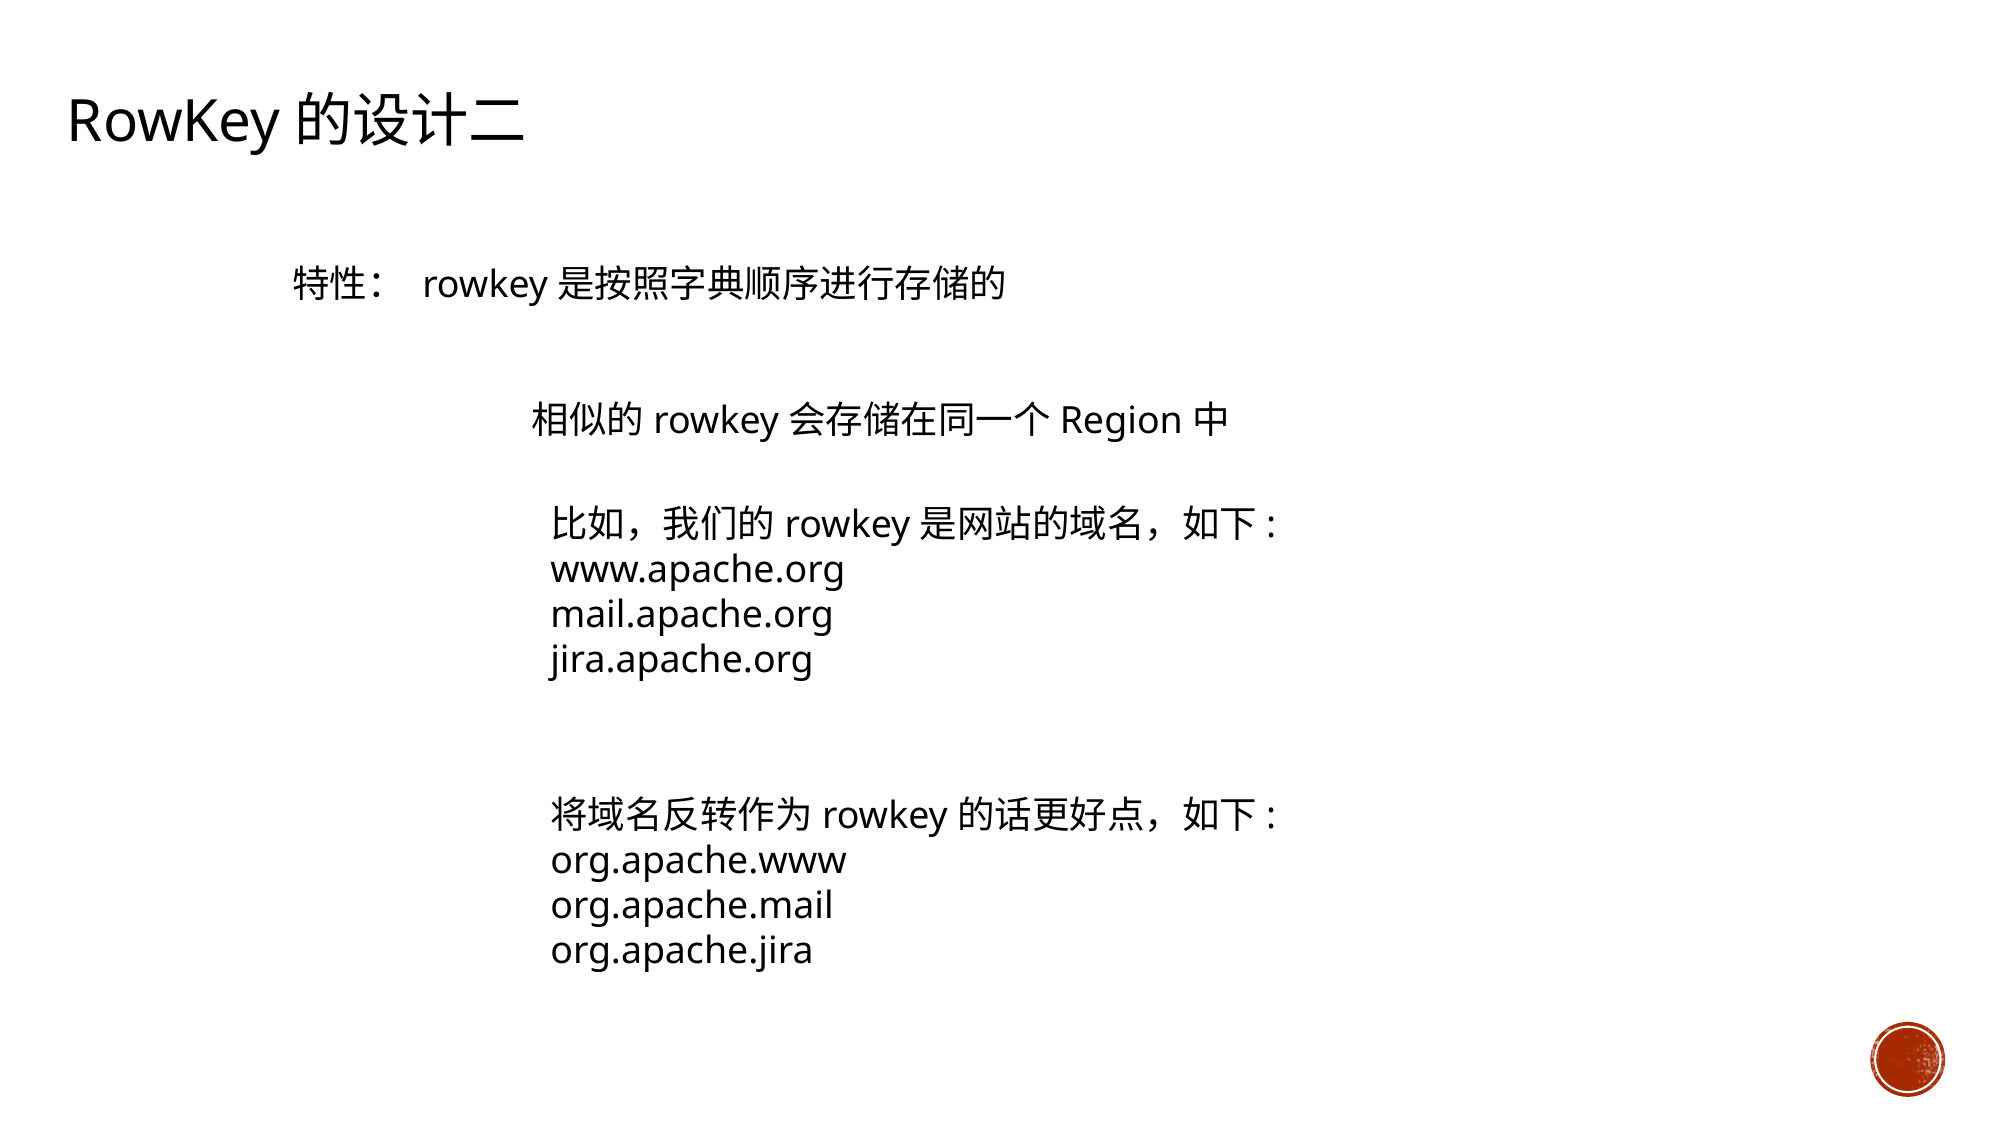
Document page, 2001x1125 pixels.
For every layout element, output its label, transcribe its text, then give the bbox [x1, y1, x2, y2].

text_box 比如，我们的rowkey是网站的域名，如下: www.apache.org mail.apache.org jira.apache.org [535, 492, 1291, 688]
text_box RowKey的设计二 [52, 75, 543, 161]
text_box 相似的rowkey会存储在同一个Region中 [517, 388, 1245, 449]
text_box 特性： rowkey是按照字典顺序进行存储的 [277, 252, 1023, 313]
text_box 将域名反转作为rowkey的话更好点，如下: org.apache.www org.apache.mail org.apache.jira [535, 783, 1291, 979]
